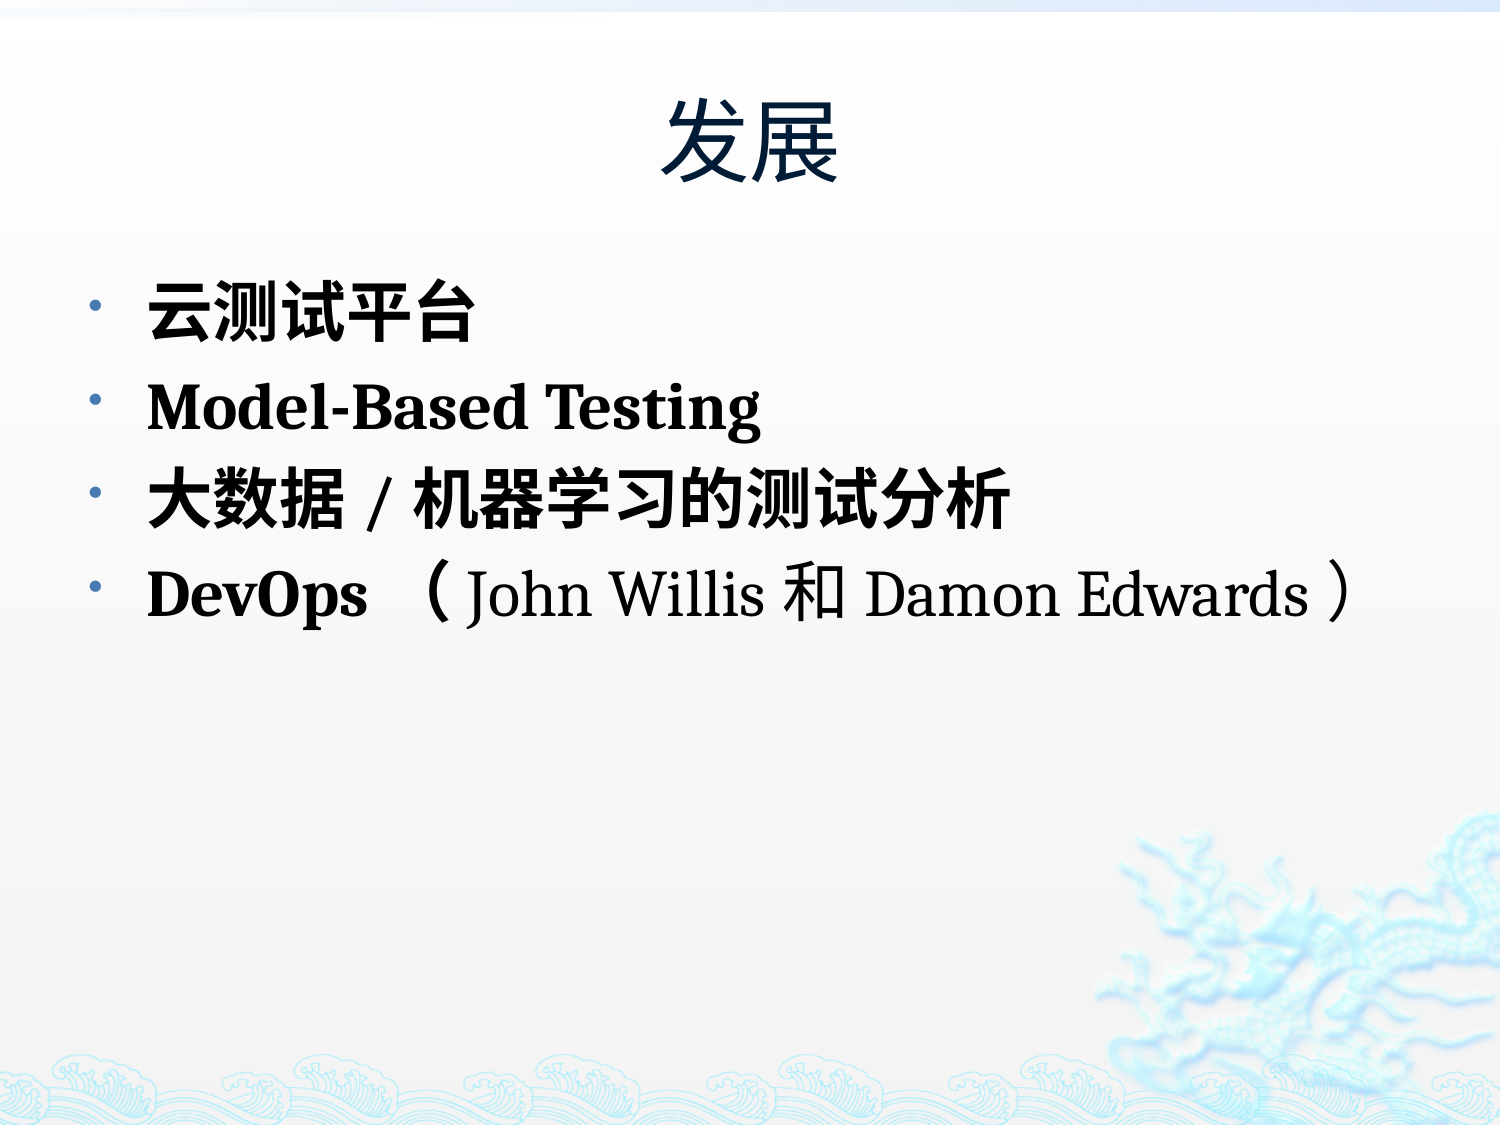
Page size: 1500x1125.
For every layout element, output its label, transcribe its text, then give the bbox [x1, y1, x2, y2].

title 发展 [75, 45, 1425, 233]
list 云测试平台 Model-Based Testing 大数据/机器学习的测试分析 DevOps（John Willis和Damon Edwards） [75, 262, 1425, 1005]
